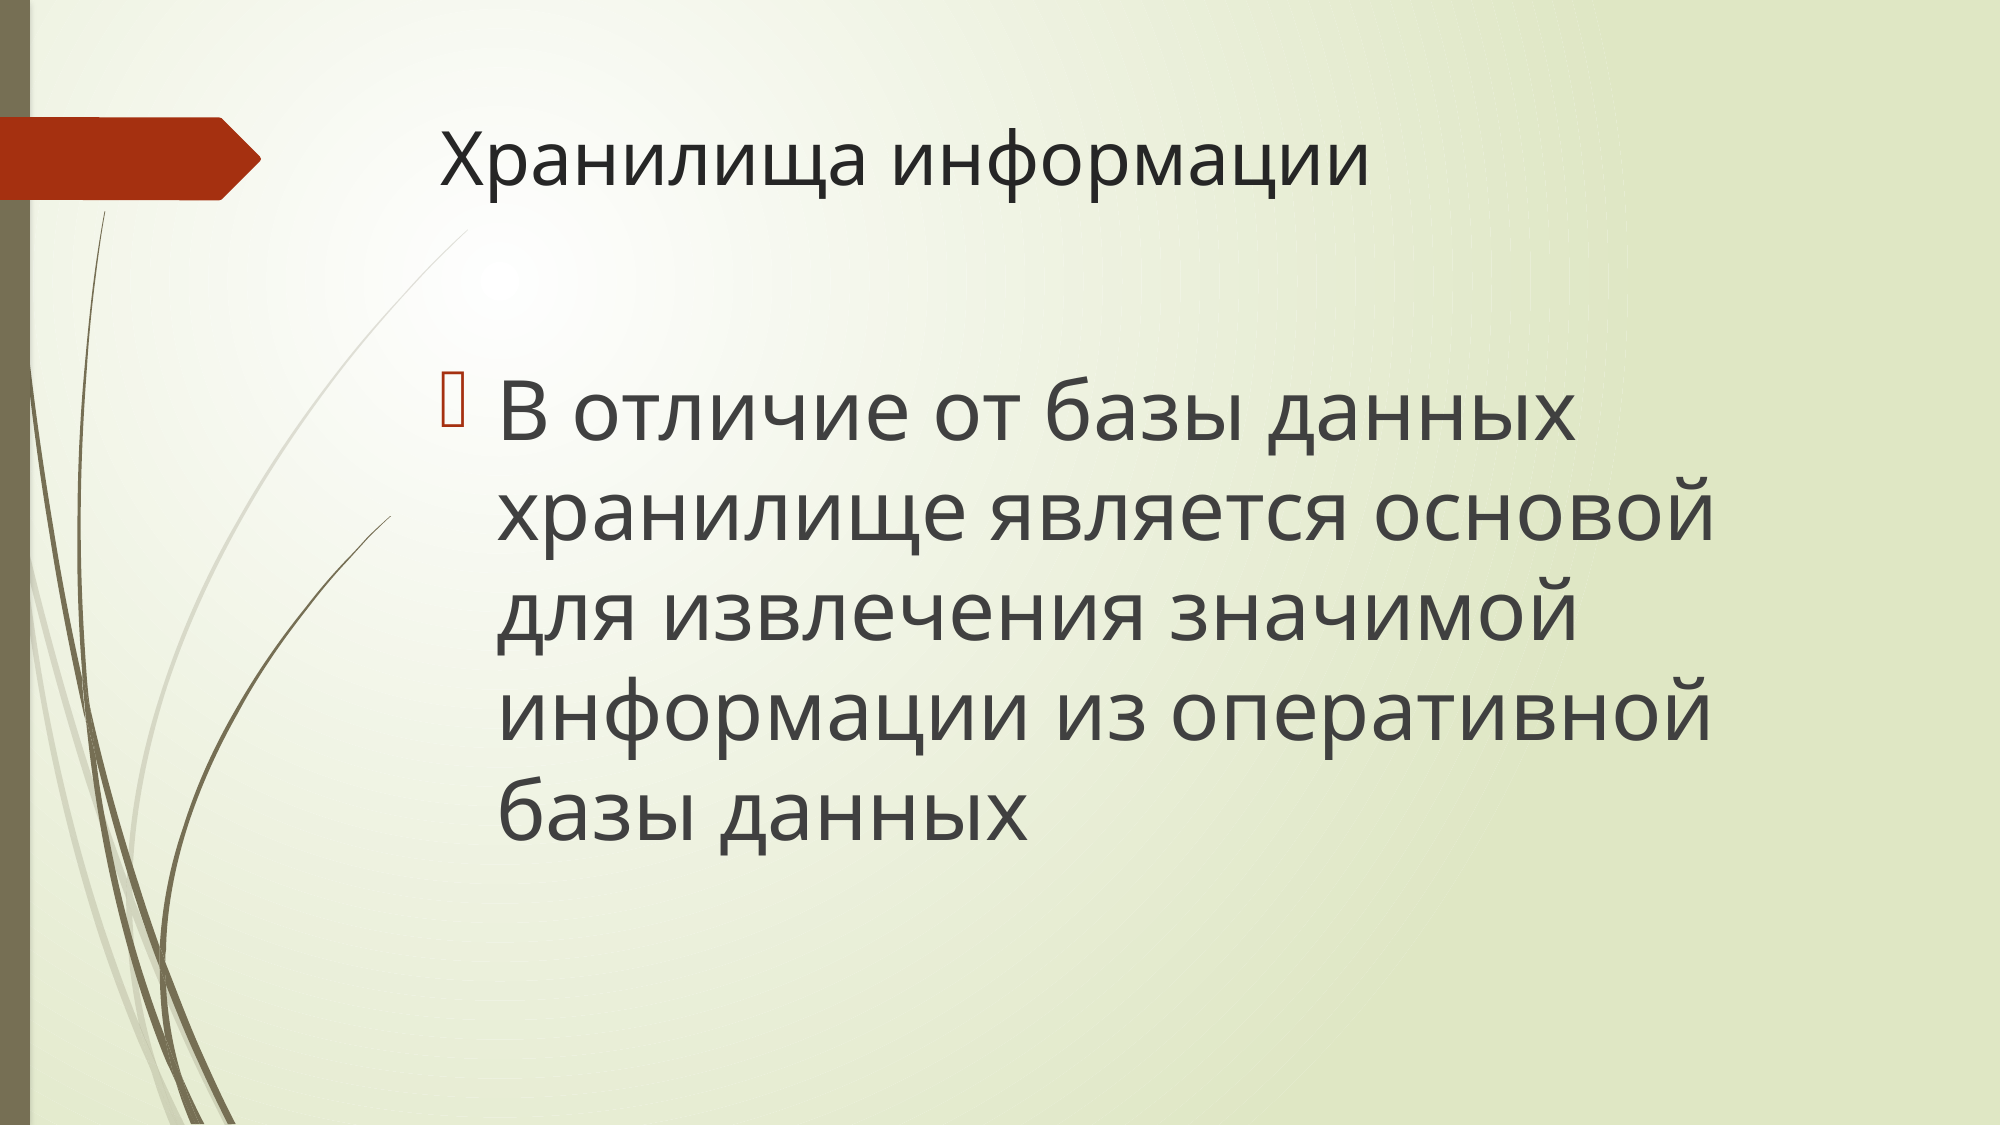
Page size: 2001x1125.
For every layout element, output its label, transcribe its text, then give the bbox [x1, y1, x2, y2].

list В отличие от базы данных хранилище является основой для извлечения значимой информации из оперативной базы данных [424, 350, 1888, 970]
title Хранилища информации [425, 102, 1888, 313]
